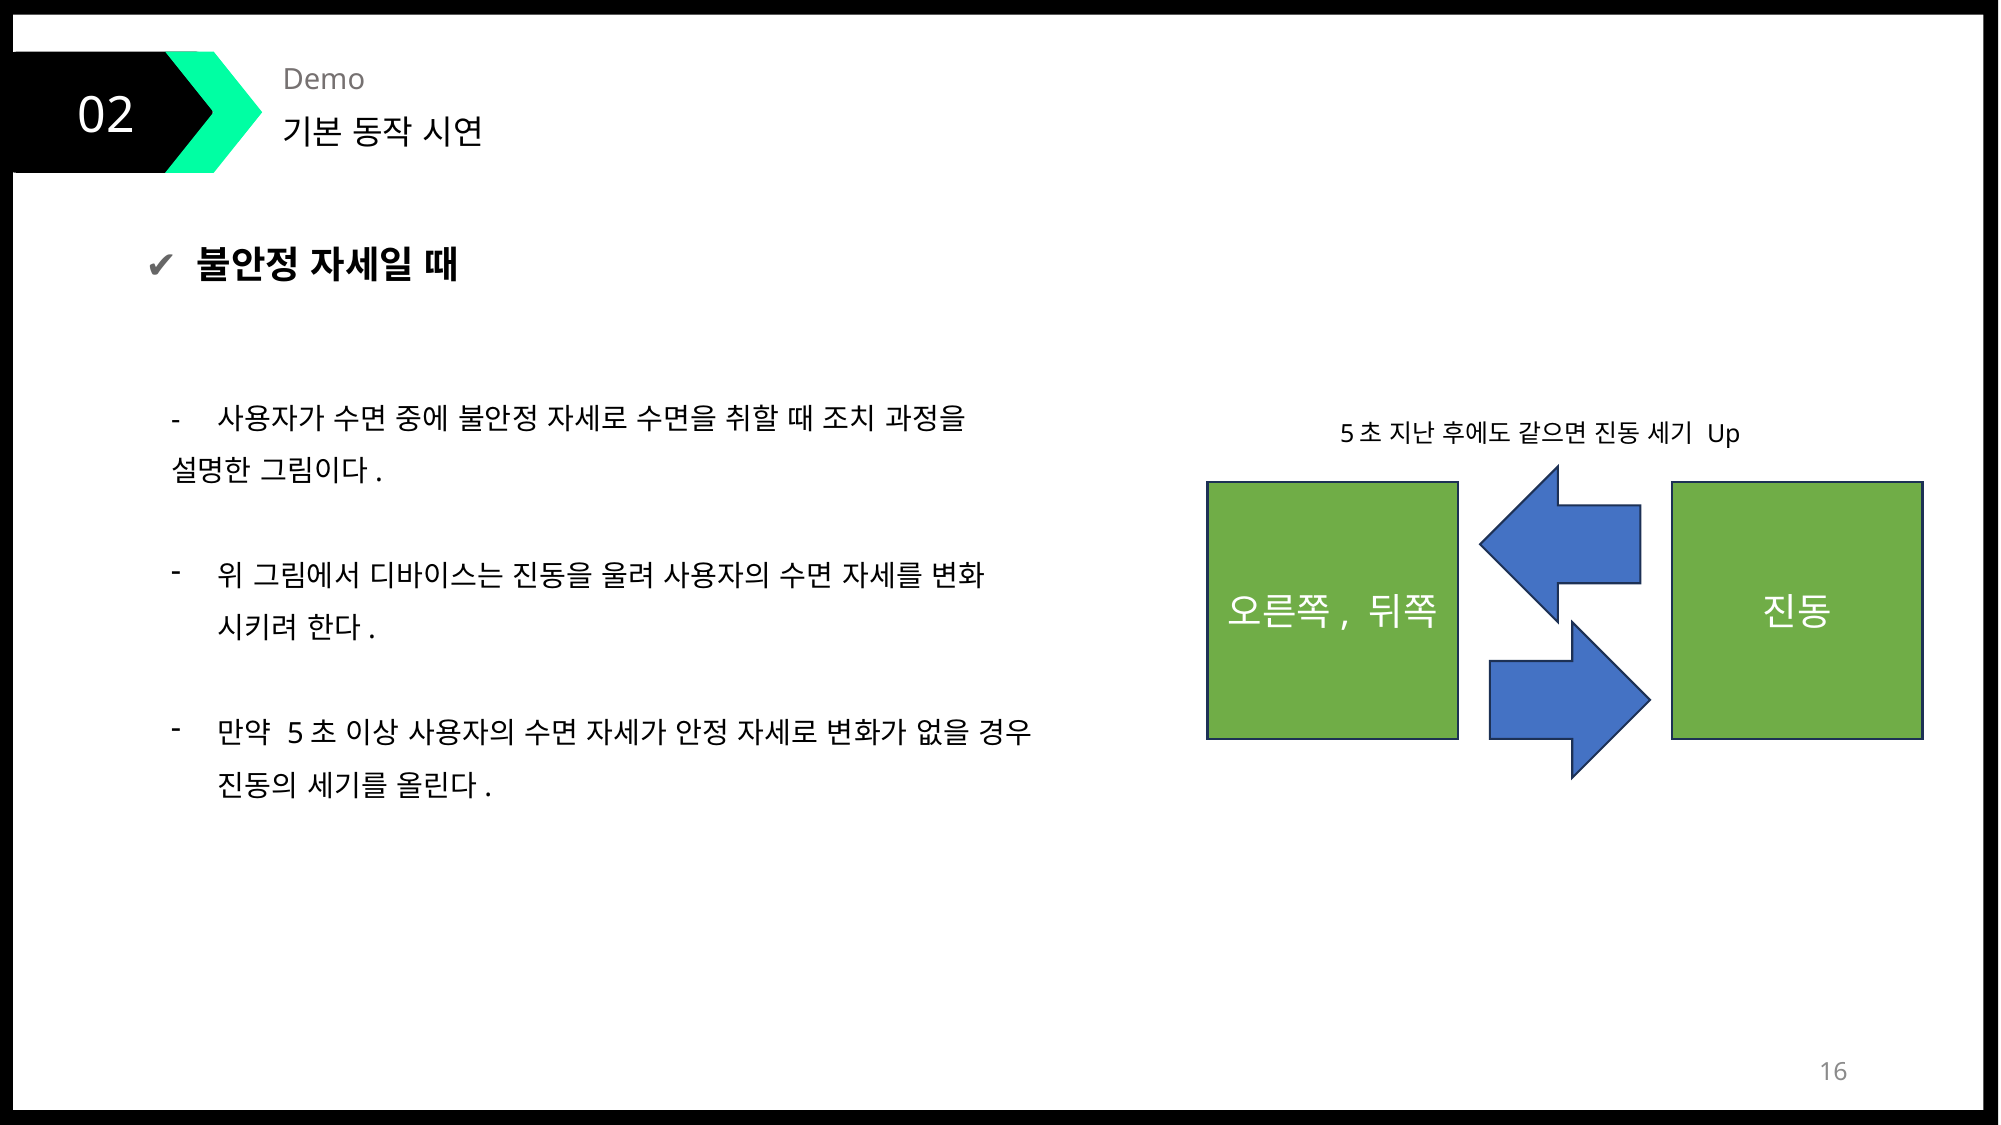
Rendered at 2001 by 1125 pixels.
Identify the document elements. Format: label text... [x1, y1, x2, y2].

text_box [0, 0, 1999, 1125]
text_box ✔ 불안정 자세일 때 [130, 233, 475, 294]
text_box Demo [267, 53, 435, 103]
text_box 02 [0, 50, 211, 174]
slide_number 16 [1412, 1042, 1863, 1103]
text_box - 사용자가 수면 중에 불안정 자세로 수면을 취할 때 조치 과정을 설명한 그림이다. 위 그림에서 디바이스는 진동을 울려 사용자의 수면 자세를 변화 시키려 한다. 만약 5초 이상 사용자의 수면 자세가 안정 자세로 변화가 없을 경우 진동의 세기를 올린다. [155, 375, 1050, 810]
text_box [1207, 310, 1923, 778]
text_box [162, 50, 264, 174]
text_box 기본 동작 시연 [267, 103, 778, 159]
